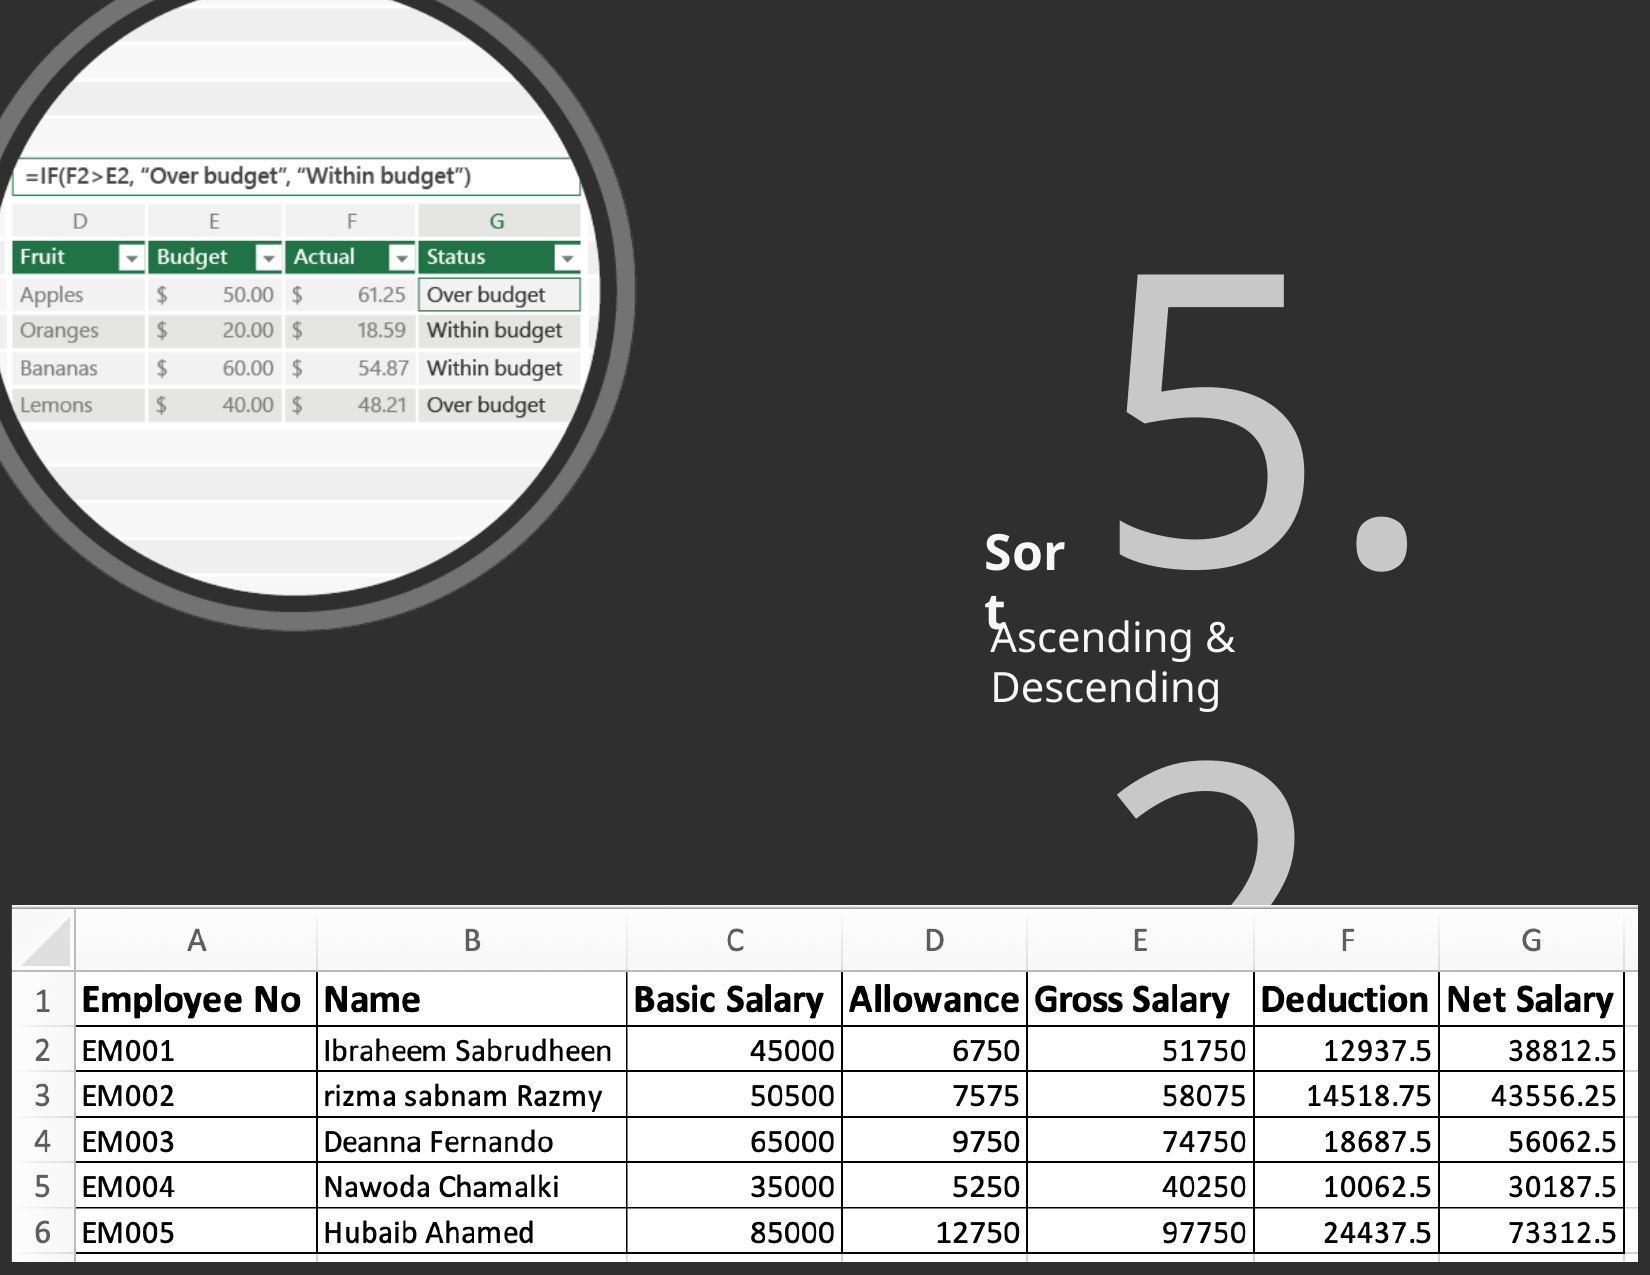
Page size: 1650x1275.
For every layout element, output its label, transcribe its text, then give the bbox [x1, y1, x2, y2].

text_box [11, 905, 1638, 1262]
text_box Sort [982, 517, 1087, 640]
text_box Ascending & Descending [988, 608, 1458, 711]
text_box [0, 0, 665, 638]
title 5.2 [1092, 156, 1625, 905]
